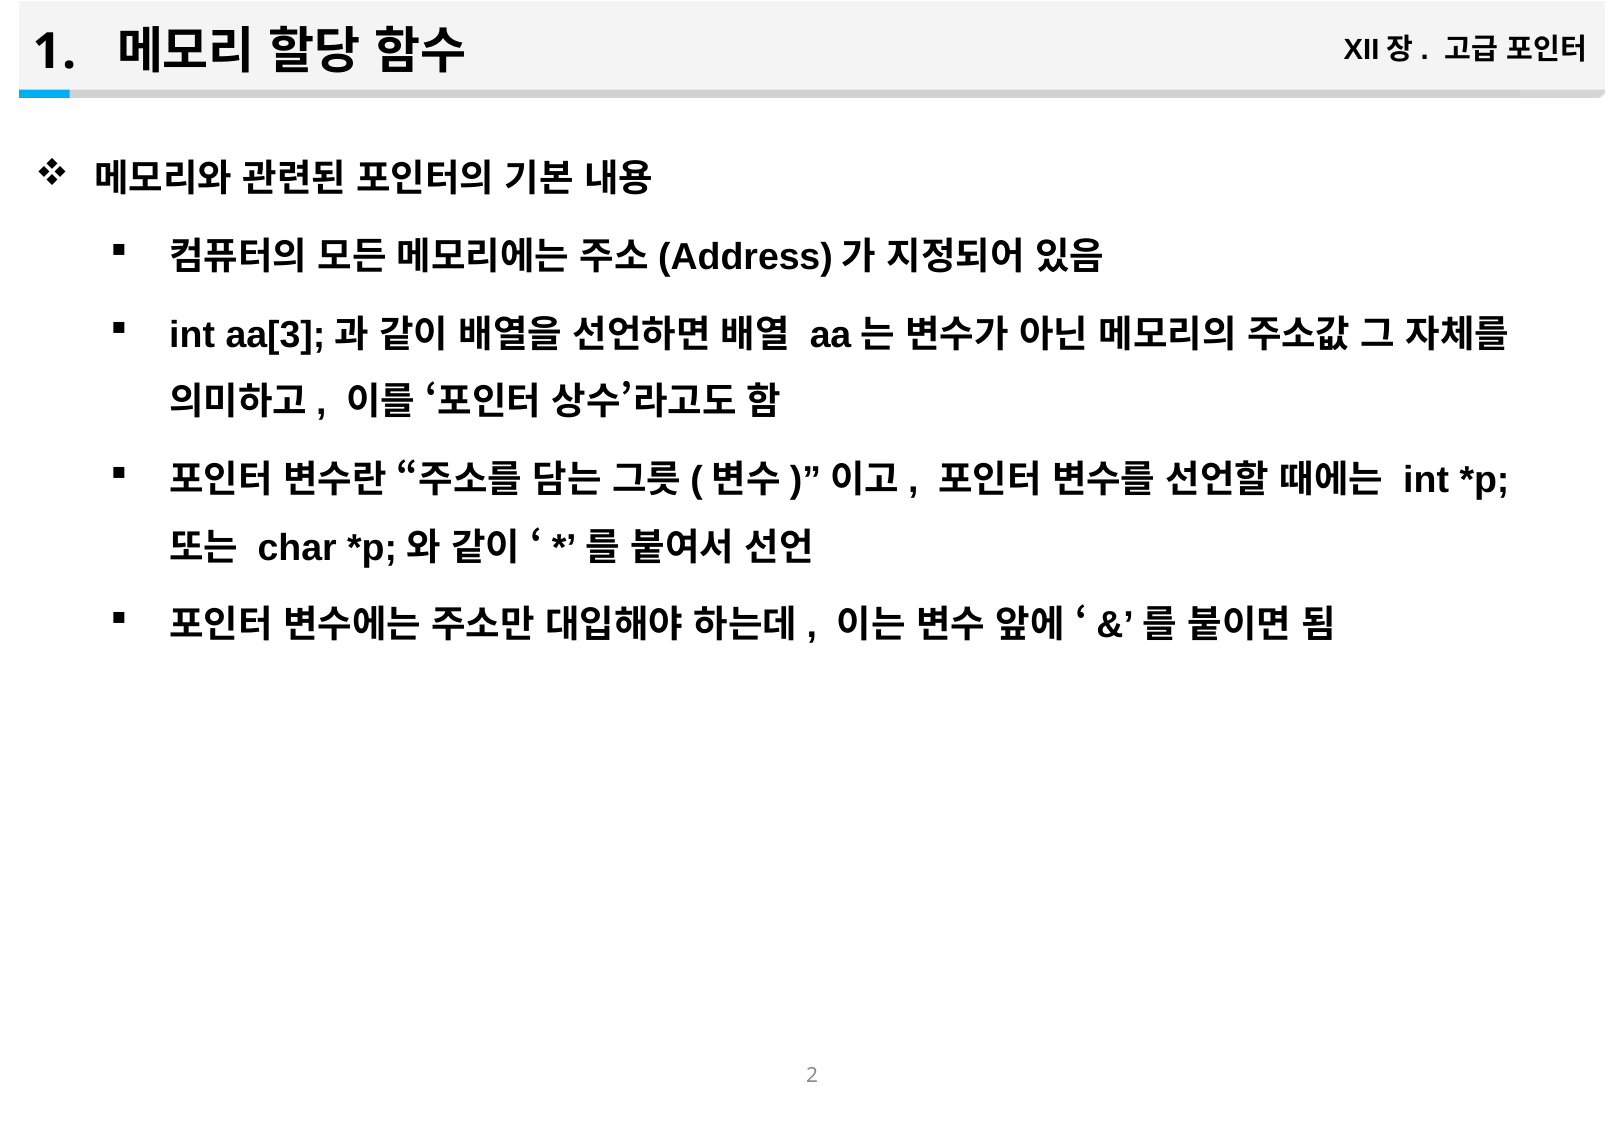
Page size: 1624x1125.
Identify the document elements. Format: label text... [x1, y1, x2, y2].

list 메모리 할당 함수 [17, 11, 1167, 85]
text_box XII장. 고급 포인터 [1328, 22, 1602, 73]
slide_number 1 [622, 1045, 1002, 1106]
text_box 메모리와 관련된 포인터의 기본 내용 컴퓨터의 모든 메모리에는 주소(Address)가 지정되어 있음 int aa[3];과 같이 배열을 선언하면 배열 aa는 변수가 아닌 메모리의 주소값 그 자체를 의미하고, 이를 ‘포인터 상수’라고도 함 포인터 변수란 “주소를 담는 그릇(변수)”이고, 포인터 변수를 선언할 때에는 int *p; 또는 char *p;와 같이 ‘*’를 붙여서 선언 포인터 변수에는 주소만 대입해야 하는데, 이는 변수 앞에 ‘&’를 붙이면 됨 [20, 124, 1602, 653]
picture [19, 1, 1605, 98]
